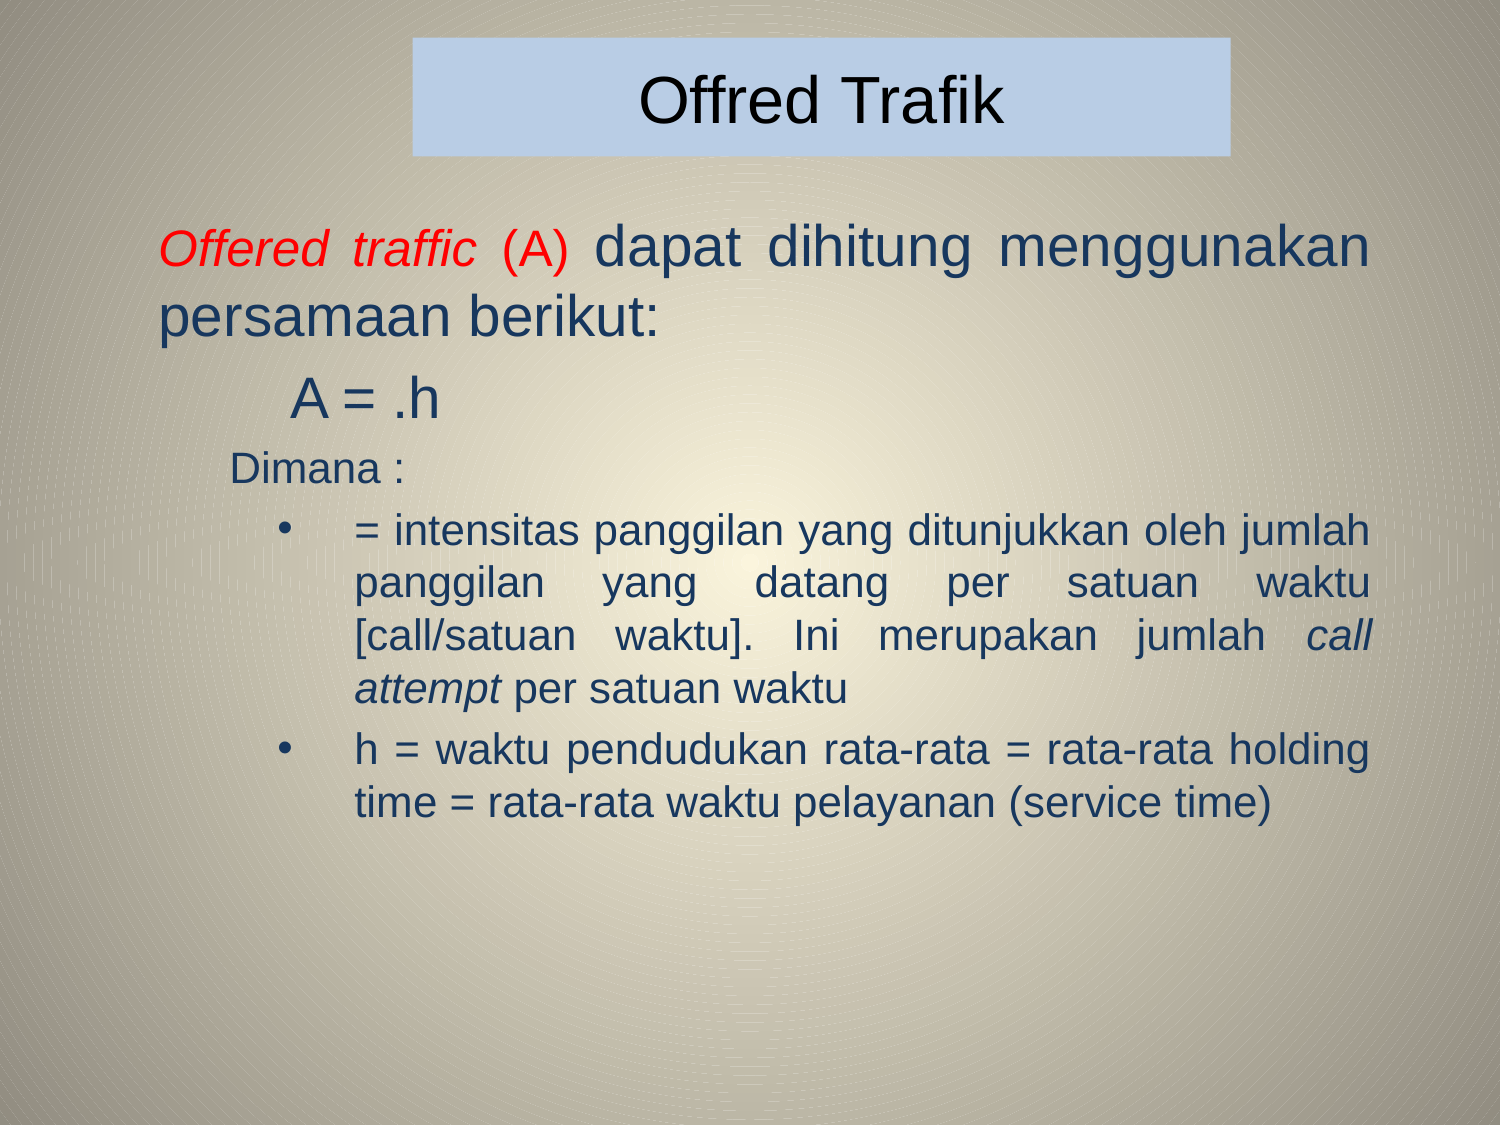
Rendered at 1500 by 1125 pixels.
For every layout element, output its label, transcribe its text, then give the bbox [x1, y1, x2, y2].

title Offred Trafik [412, 37, 1231, 157]
